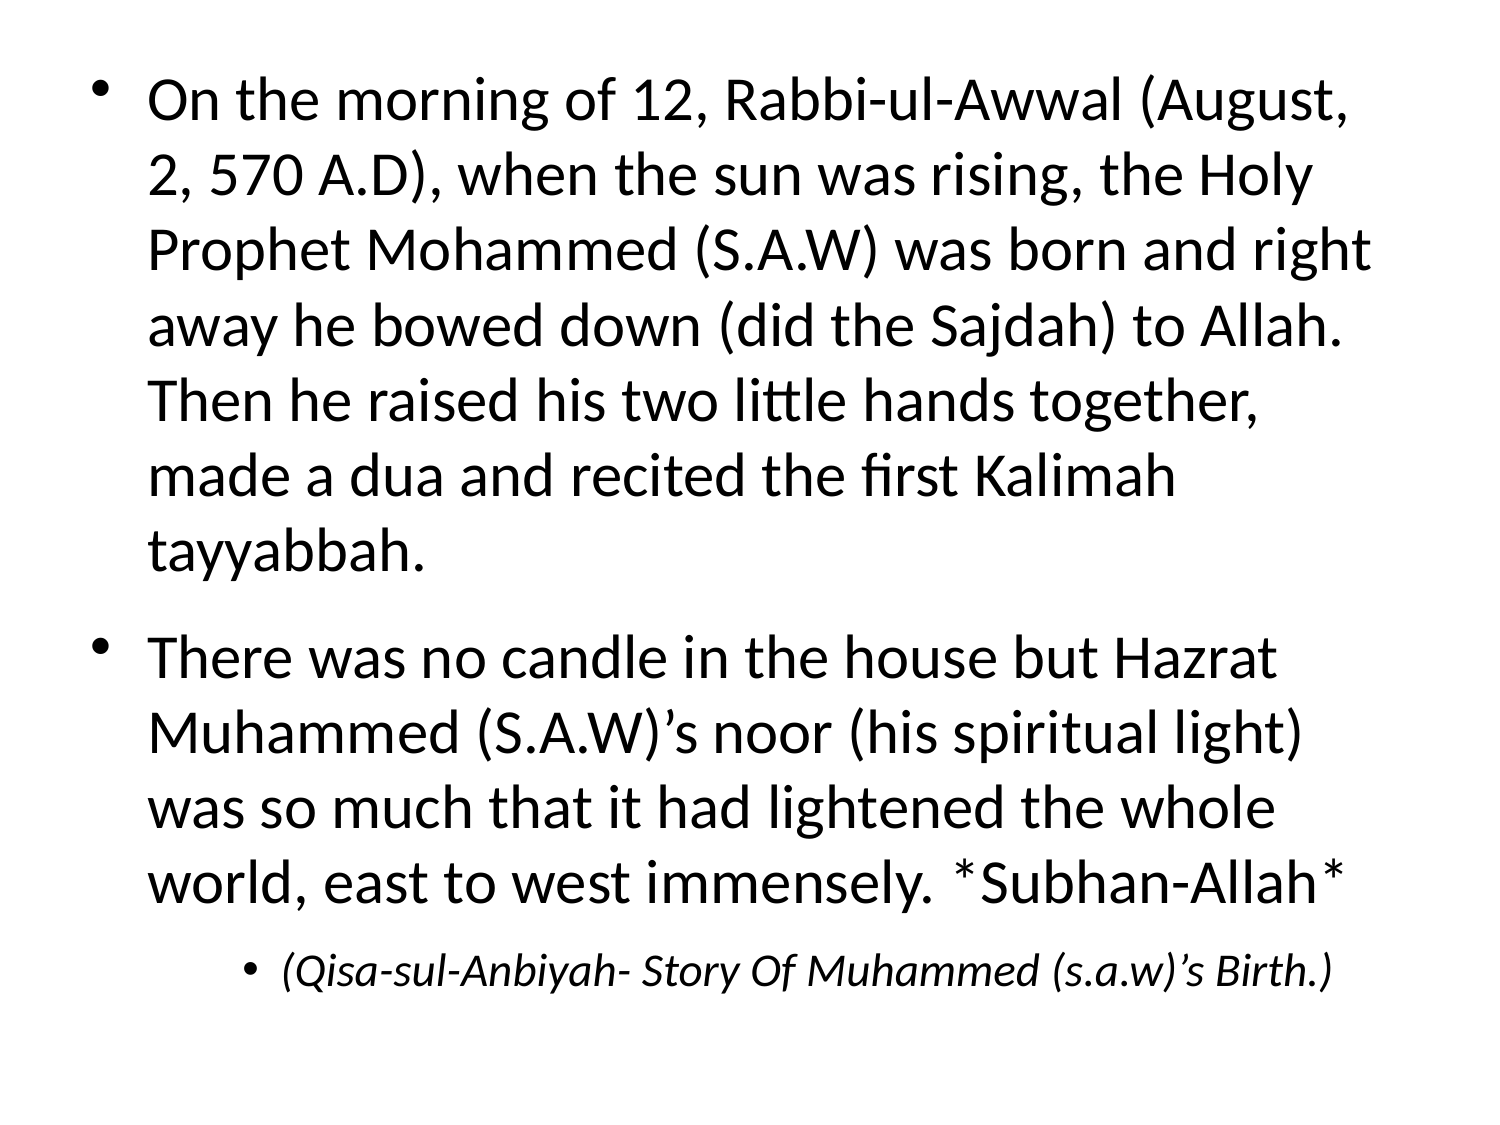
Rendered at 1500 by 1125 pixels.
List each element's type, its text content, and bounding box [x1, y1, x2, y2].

list On the morning of 12, Rabbi-ul-Awwal (August, 2, 570 A.D), when the sun was rising, the Holy Prophet Mohammed (S.A.W) was born and right away he bowed down (did the Sajdah) to Allah. Then he raised his two little hands together, made a dua and recited the first Kalimah tayyabbah. There was no candle in the house but Hazrat Muhammed (S.A.W)’s noor (his spiritual light) was so much that it had lightened the whole world, east to west immensely. *Subhan-Allah* (Qisa-sul-Anbiyah- Story Of Muhammed (s.a.w)’s Birth.) [75, 50, 1425, 1005]
